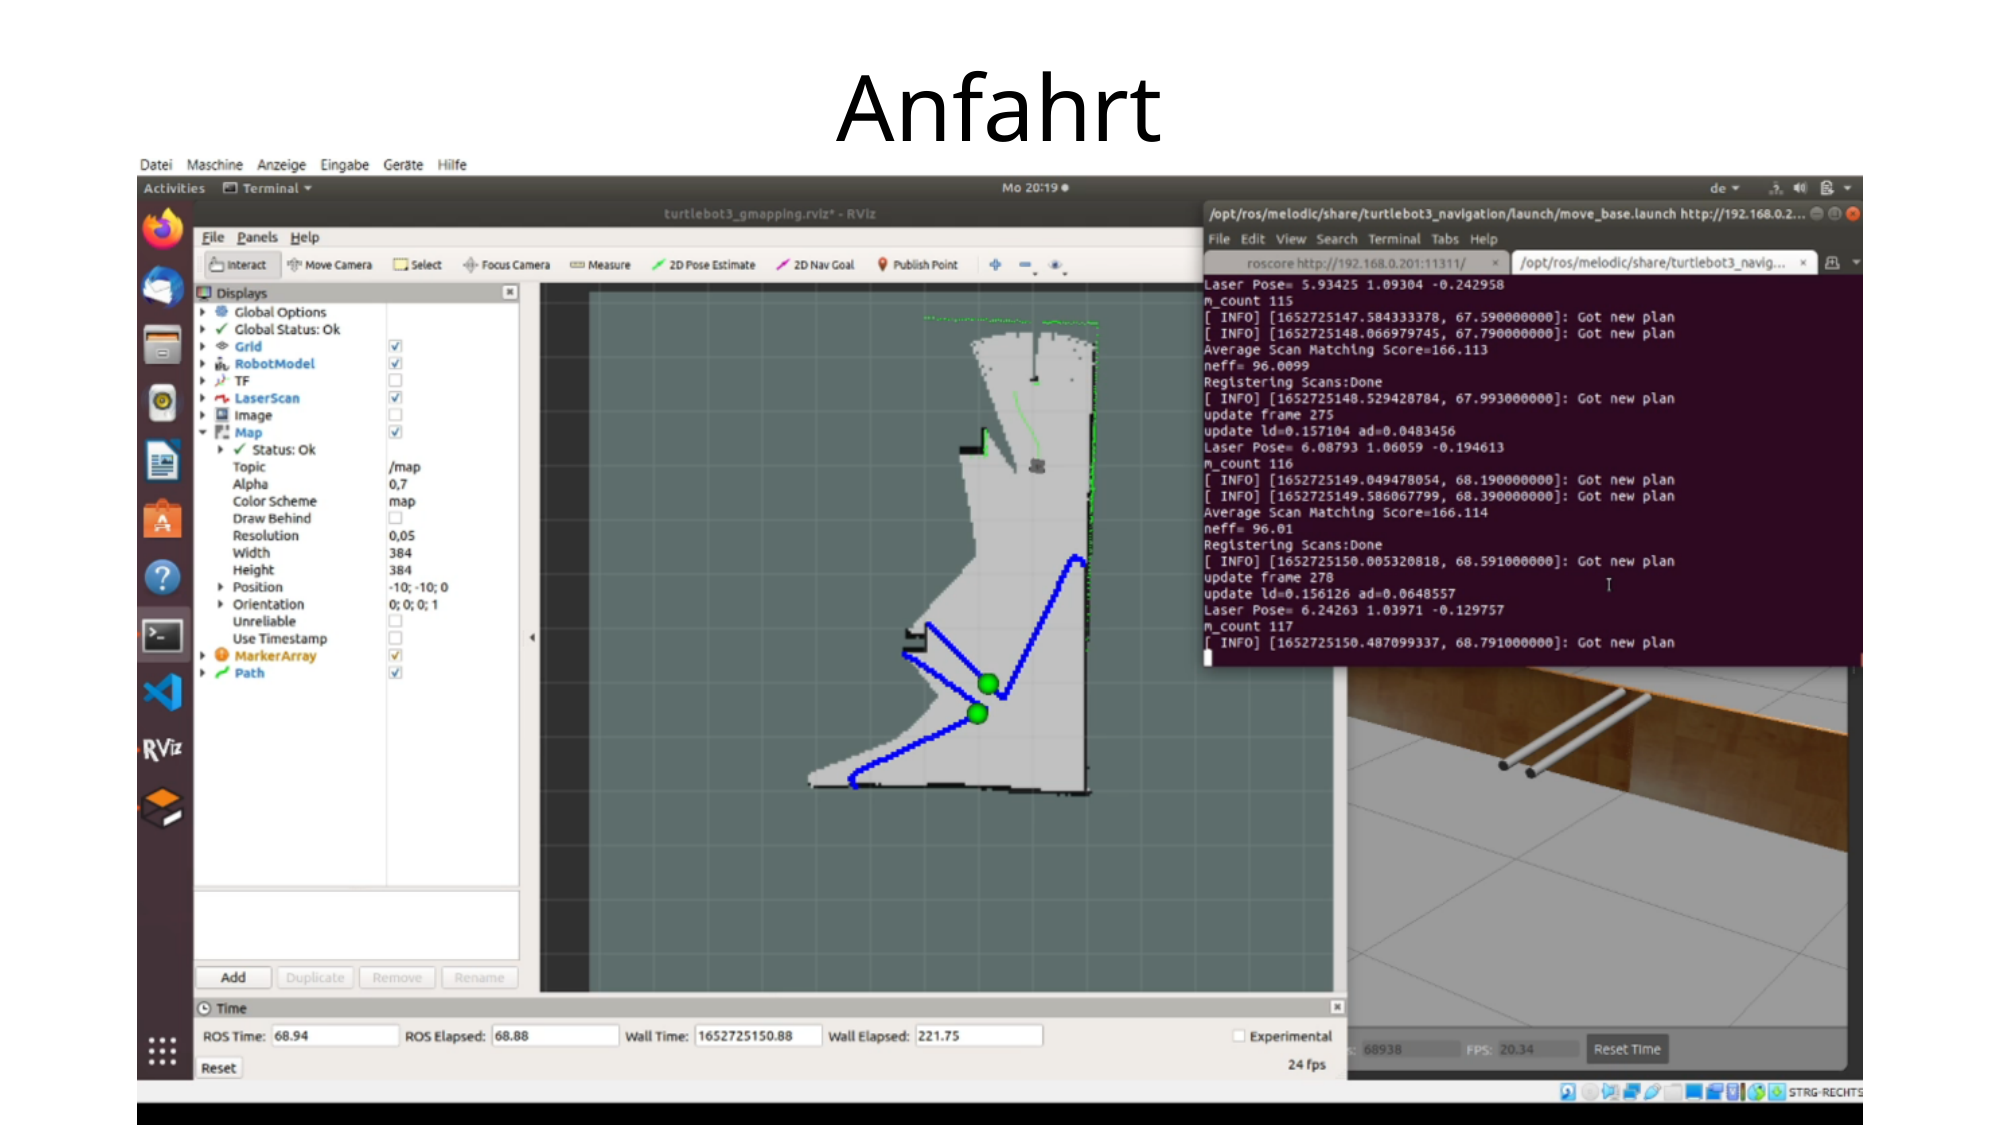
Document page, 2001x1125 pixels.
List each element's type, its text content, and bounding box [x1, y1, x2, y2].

picture [137, 159, 1863, 1125]
text_box Anfahrt [137, 46, 1863, 159]
